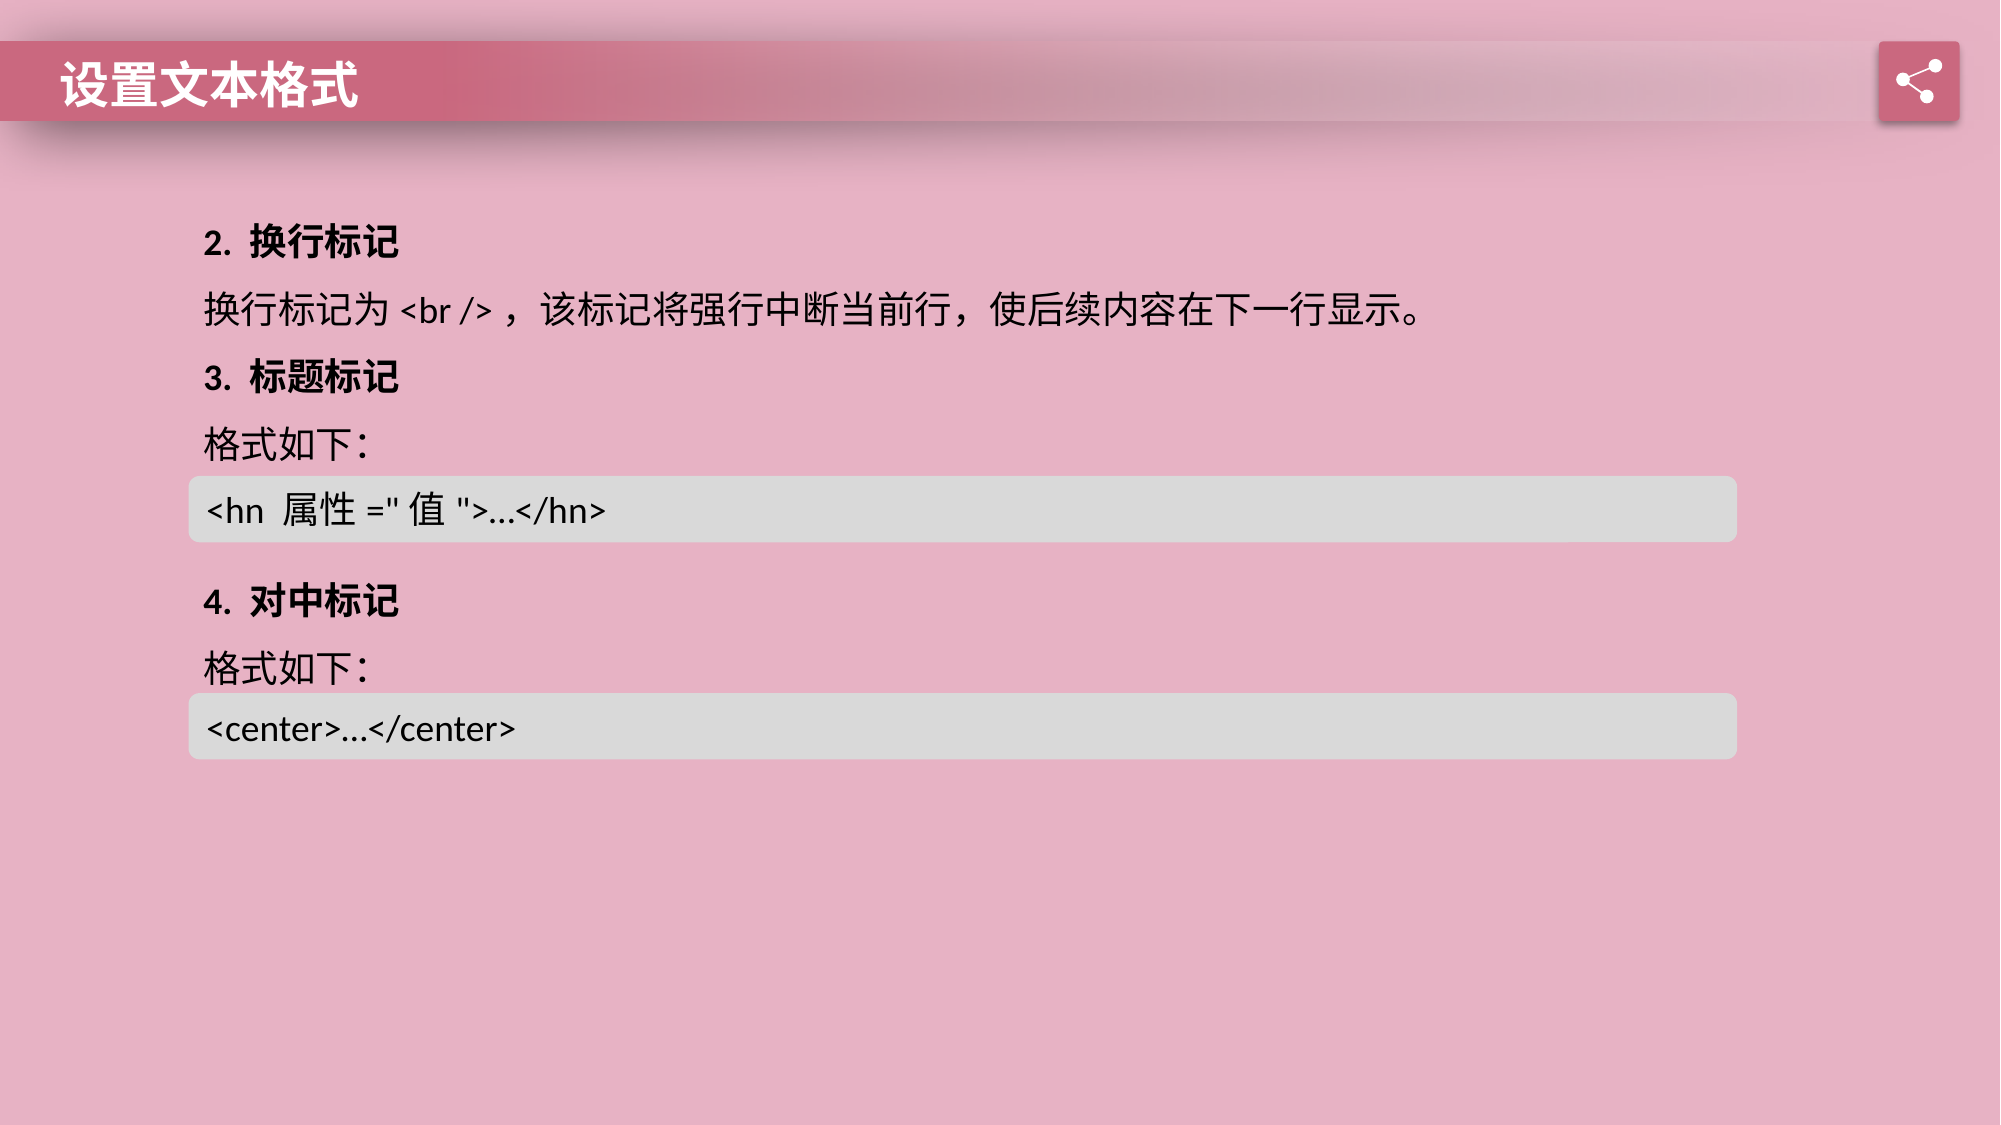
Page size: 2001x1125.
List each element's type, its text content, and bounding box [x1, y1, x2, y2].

text_box 4. 对中标记 格式如下： [188, 547, 1189, 697]
text_box <center>…</center> [188, 693, 1738, 760]
text_box <hn 属性="值">…</hn> [188, 475, 1738, 543]
text_box 设置文本格式 [44, 46, 515, 121]
text_box 2. 换行标记 换行标记为<br />，该标记将强行中断当前行，使后续内容在下一行显示。 3. 标题标记 格式如下： [188, 188, 1800, 474]
